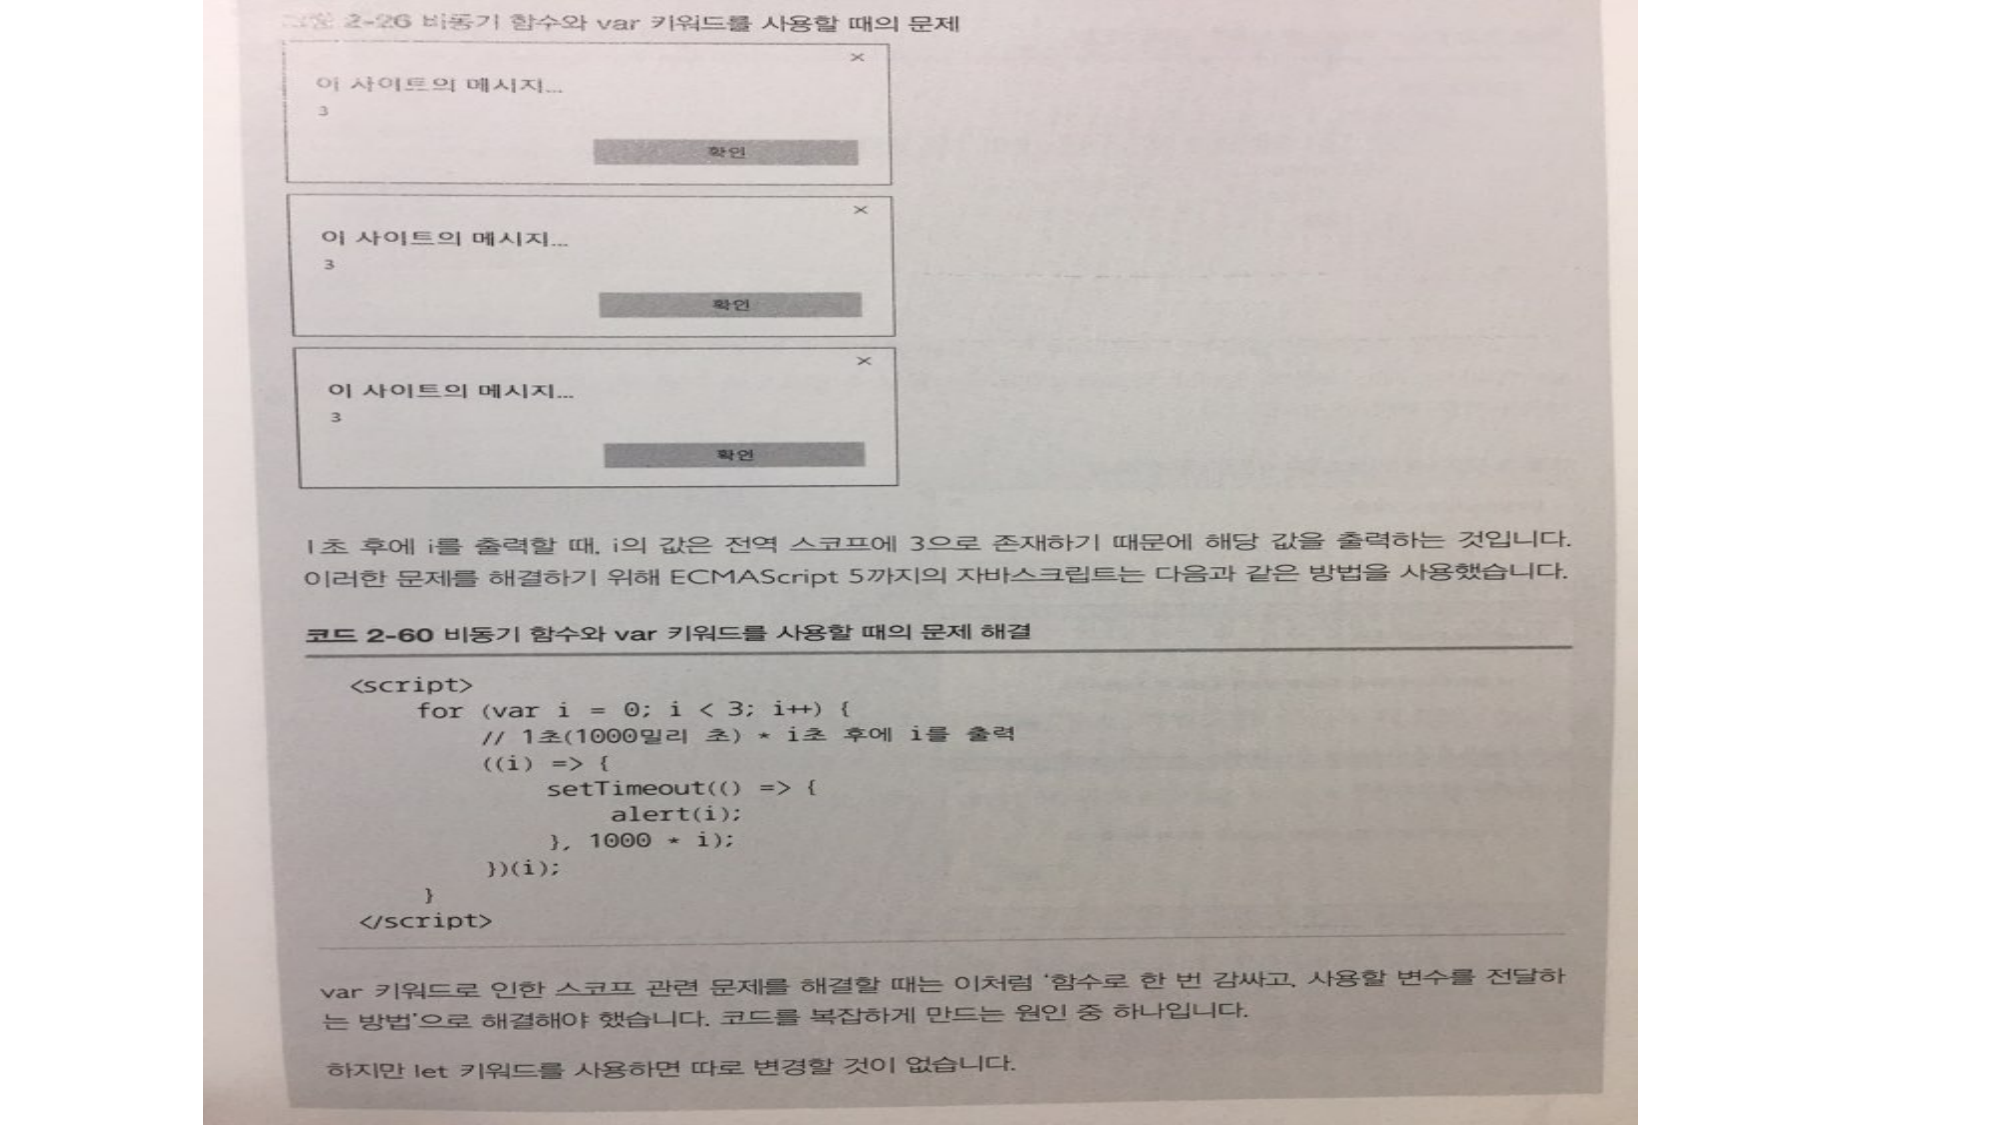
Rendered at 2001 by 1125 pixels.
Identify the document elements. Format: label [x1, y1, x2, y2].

picture [203, 0, 1638, 1125]
